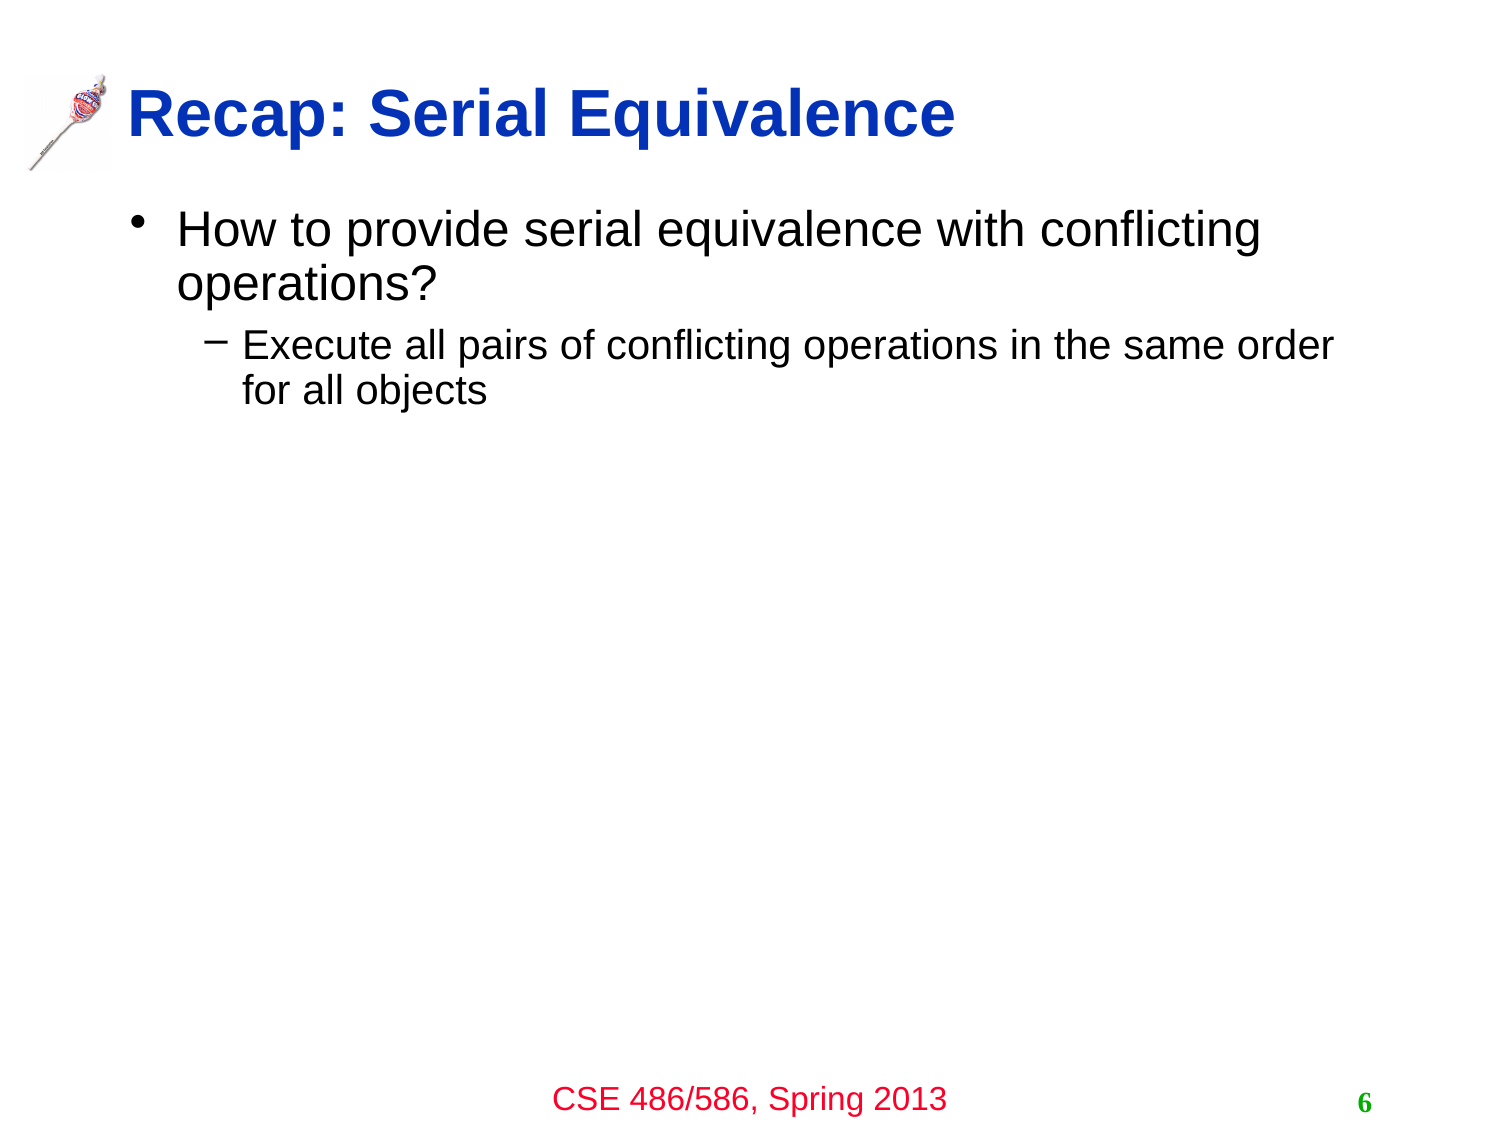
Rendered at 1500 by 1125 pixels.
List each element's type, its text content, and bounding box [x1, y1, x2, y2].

list How to provide serial equivalence with conflicting operations? Execute all pairs of conflicting operations in the same order for all objects [114, 195, 1376, 1005]
title Recap: Serial Equivalence [112, 53, 1310, 176]
slide_number 6 [1074, 1076, 1388, 1125]
picture [24, 74, 111, 172]
